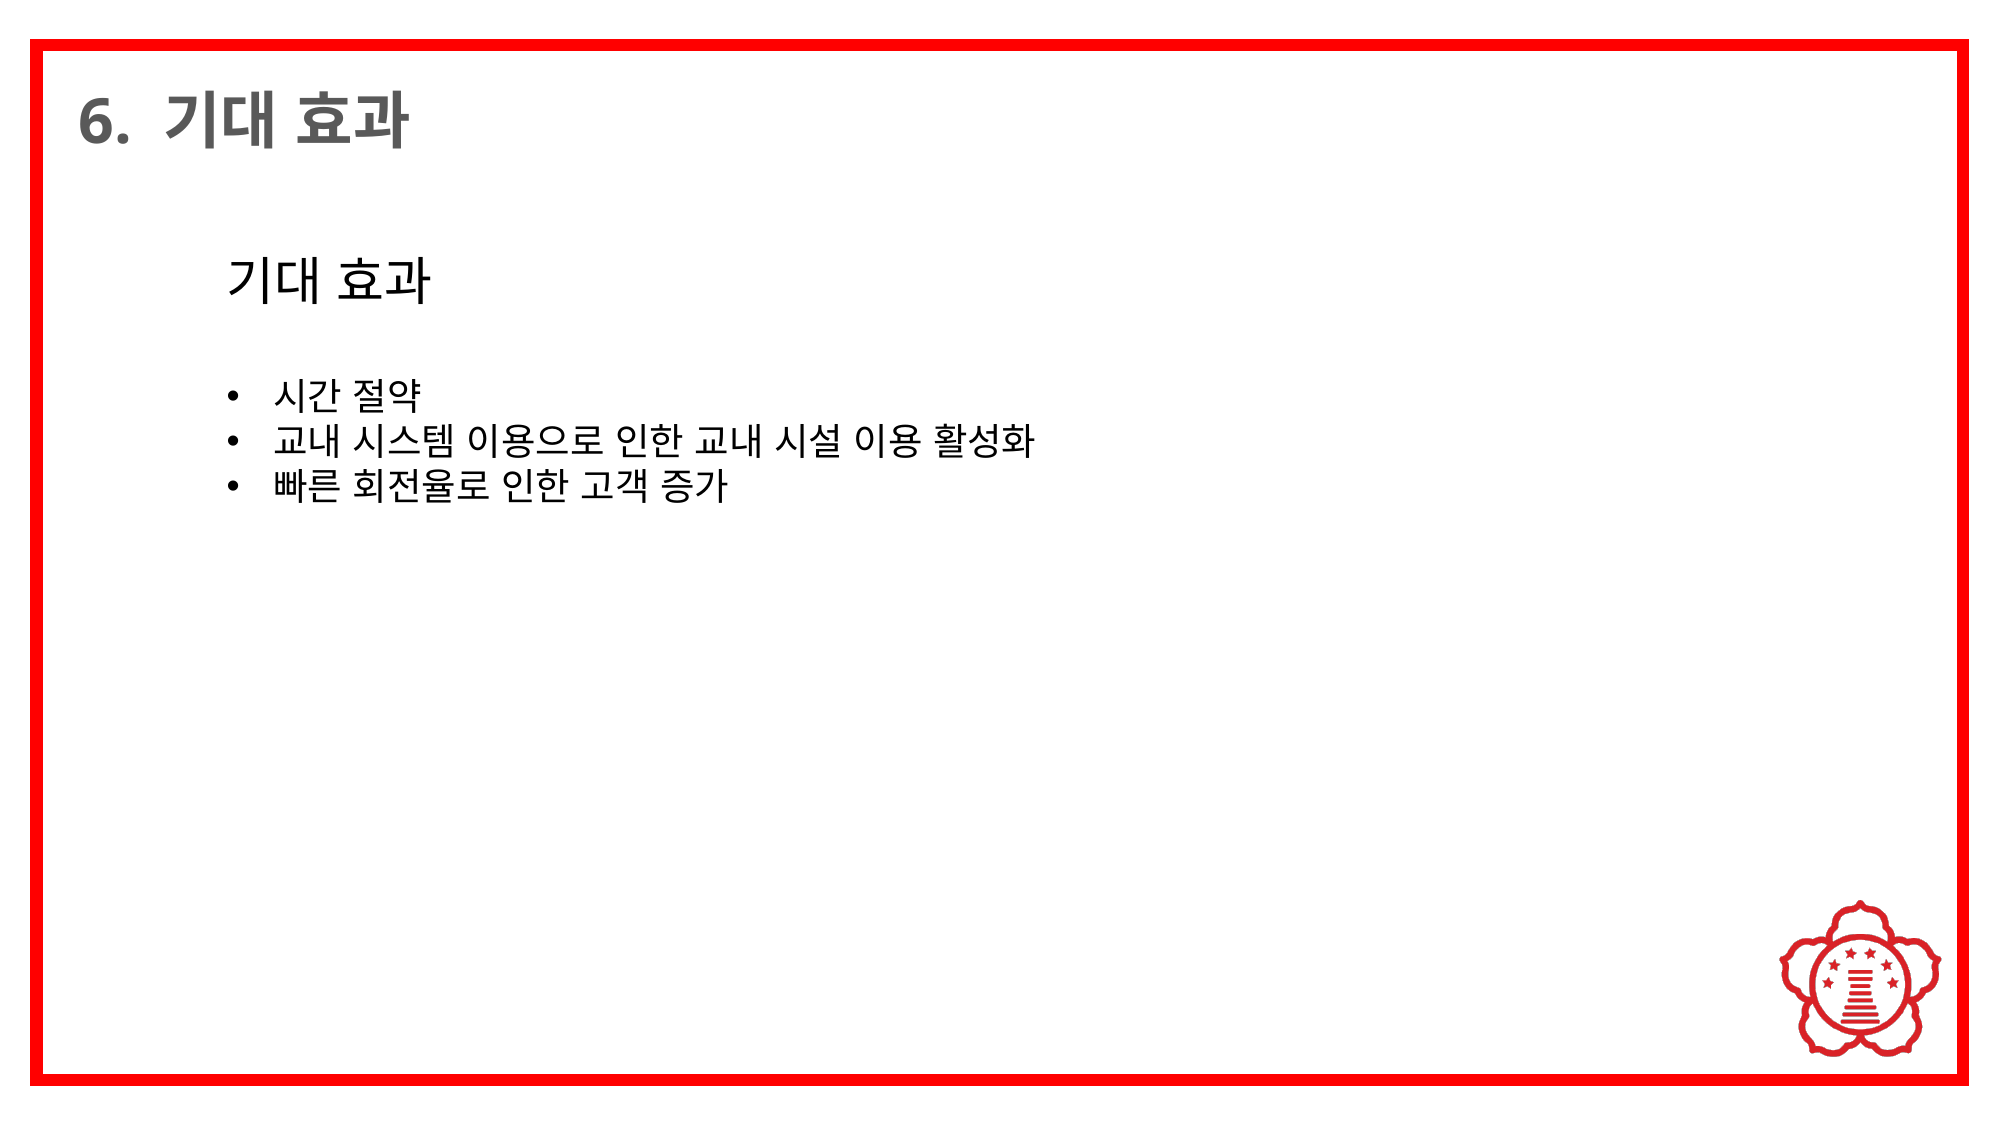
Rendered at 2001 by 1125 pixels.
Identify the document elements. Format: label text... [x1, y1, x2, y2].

picture [1778, 899, 1943, 1058]
text_box 기대 효과 시간 절약 교내 시스템 이용으로 인한 교내 시설 이용 활성화 빠른 회전율로 인한 고객 증가 [211, 240, 1267, 606]
text_box 6. 기대 효과 [63, 73, 1051, 239]
text_box [36, 44, 1964, 1081]
